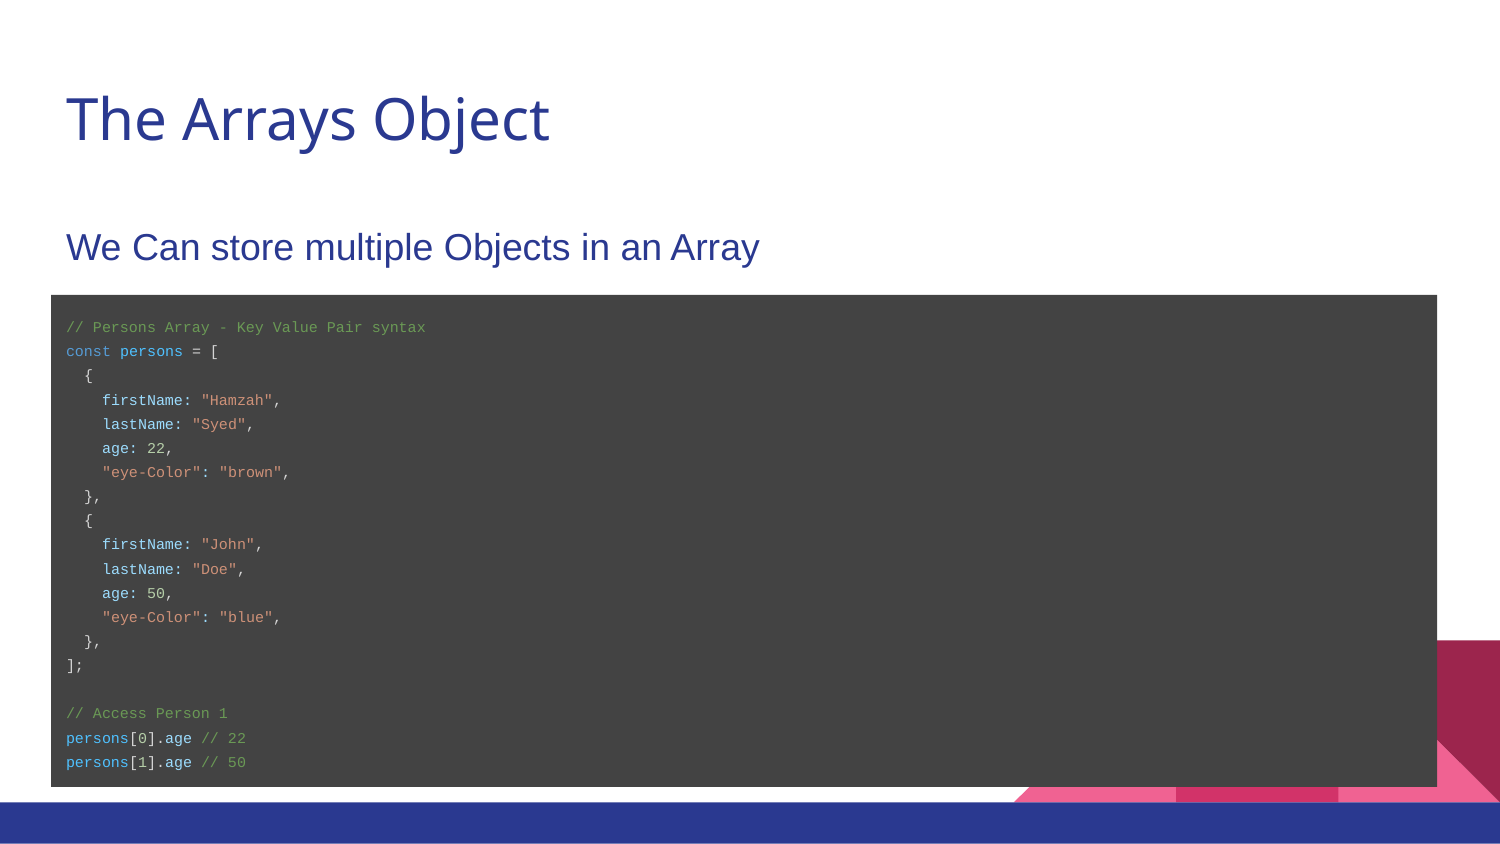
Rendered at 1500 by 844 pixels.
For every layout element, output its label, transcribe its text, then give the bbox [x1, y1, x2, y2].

list We Can store multiple Objects in an Array [51, 200, 1449, 322]
title The Arrays Object [51, 67, 1470, 167]
list // Persons Array - Key Value Pair syntax const persons = [ { firstName: "Hamzah", lastName: "Syed", age: 22, "eye-Color": "brown", }, { firstName: "John", lastName: "Doe", age: 50, "eye-Color": "blue", }, ]; // Access Person 1 persons[0].age // 22 persons[1].age // 50 [51, 294, 1438, 787]
